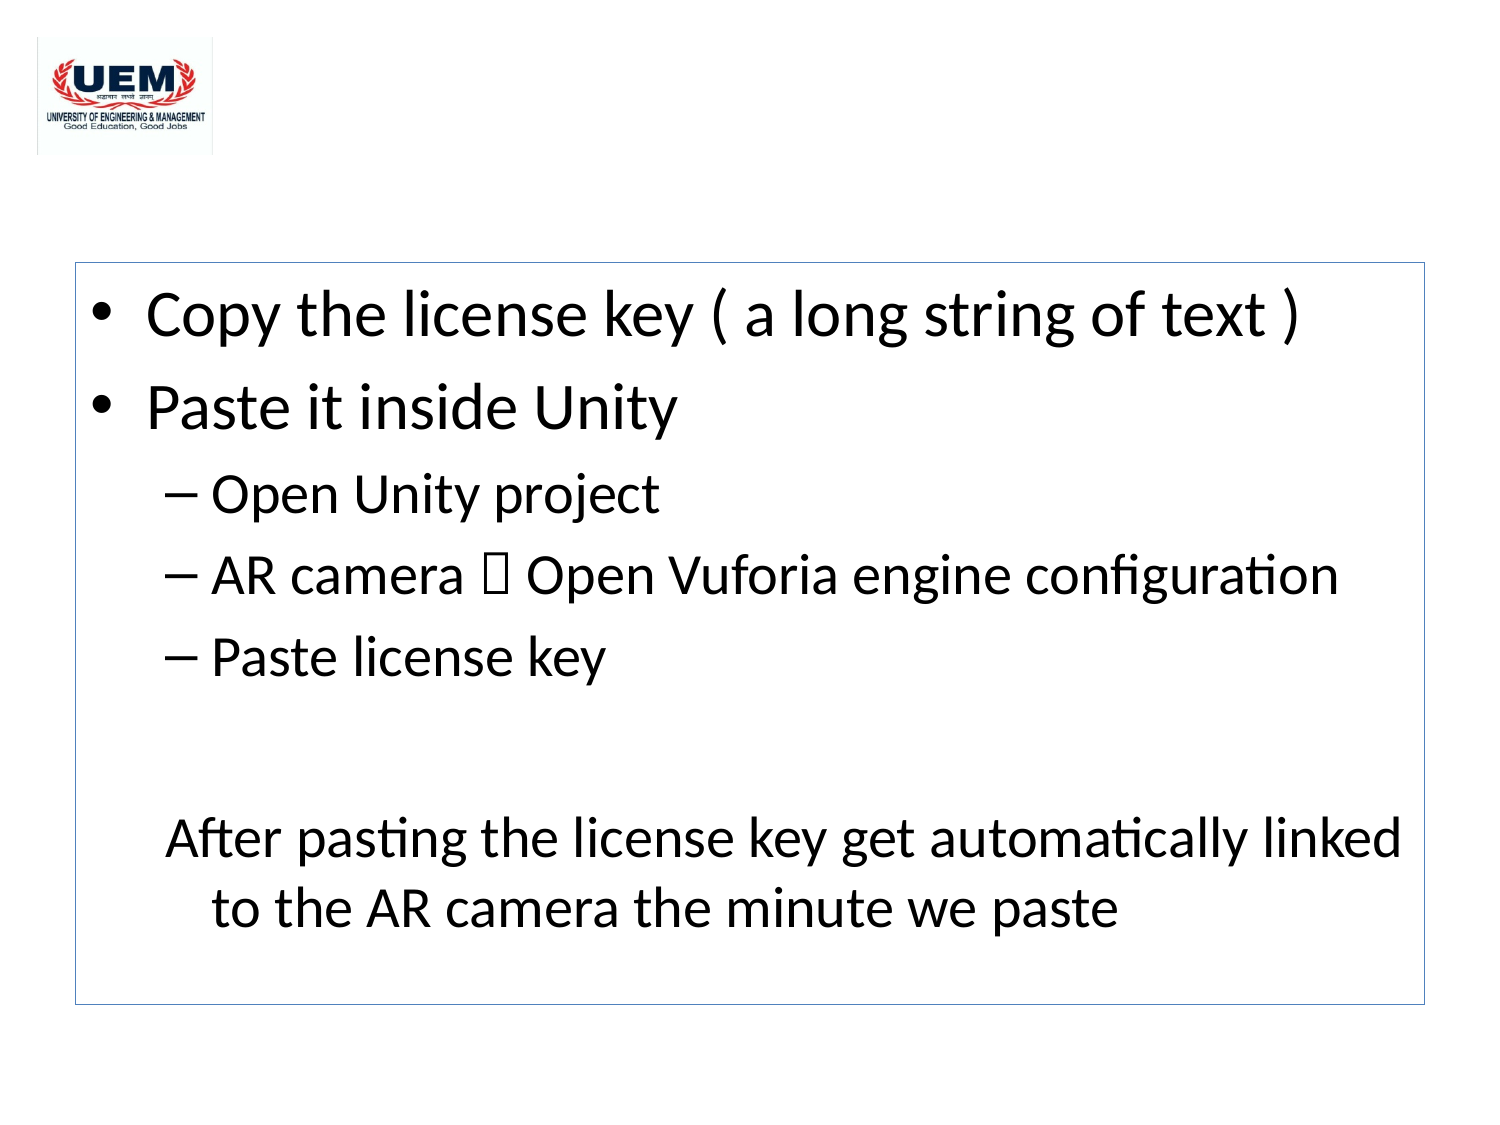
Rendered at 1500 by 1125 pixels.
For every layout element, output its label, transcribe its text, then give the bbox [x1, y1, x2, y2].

picture [37, 37, 213, 155]
list Copy the license key ( a long string of text ) Paste it inside Unity Open Unity project AR camera  Open Vuforia engine configuration Paste license key After pasting the license key get automatically linked to the AR camera the minute we paste [75, 262, 1425, 1005]
